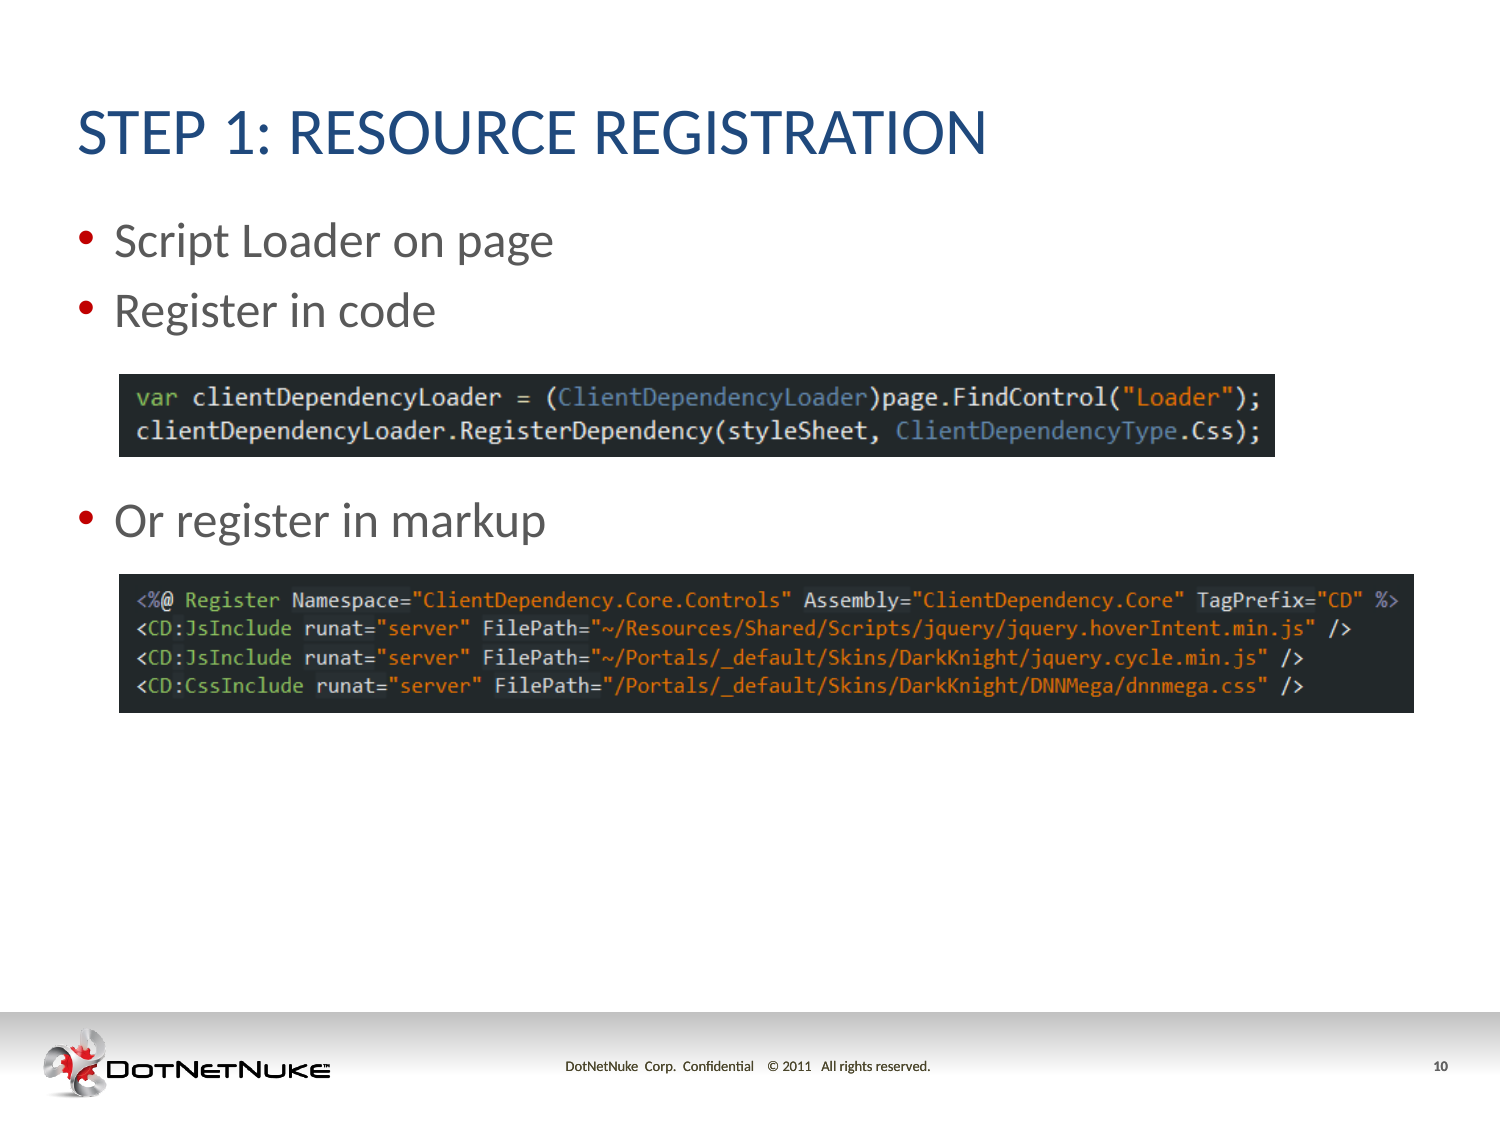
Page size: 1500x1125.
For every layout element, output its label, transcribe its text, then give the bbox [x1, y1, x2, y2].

picture [119, 374, 1275, 457]
list Script Loader on page Register in code Or register in markup [62, 200, 1450, 1000]
picture [119, 574, 1414, 713]
picture [37, 1019, 338, 1105]
title Step 1: Resource Registration [62, 75, 1450, 175]
